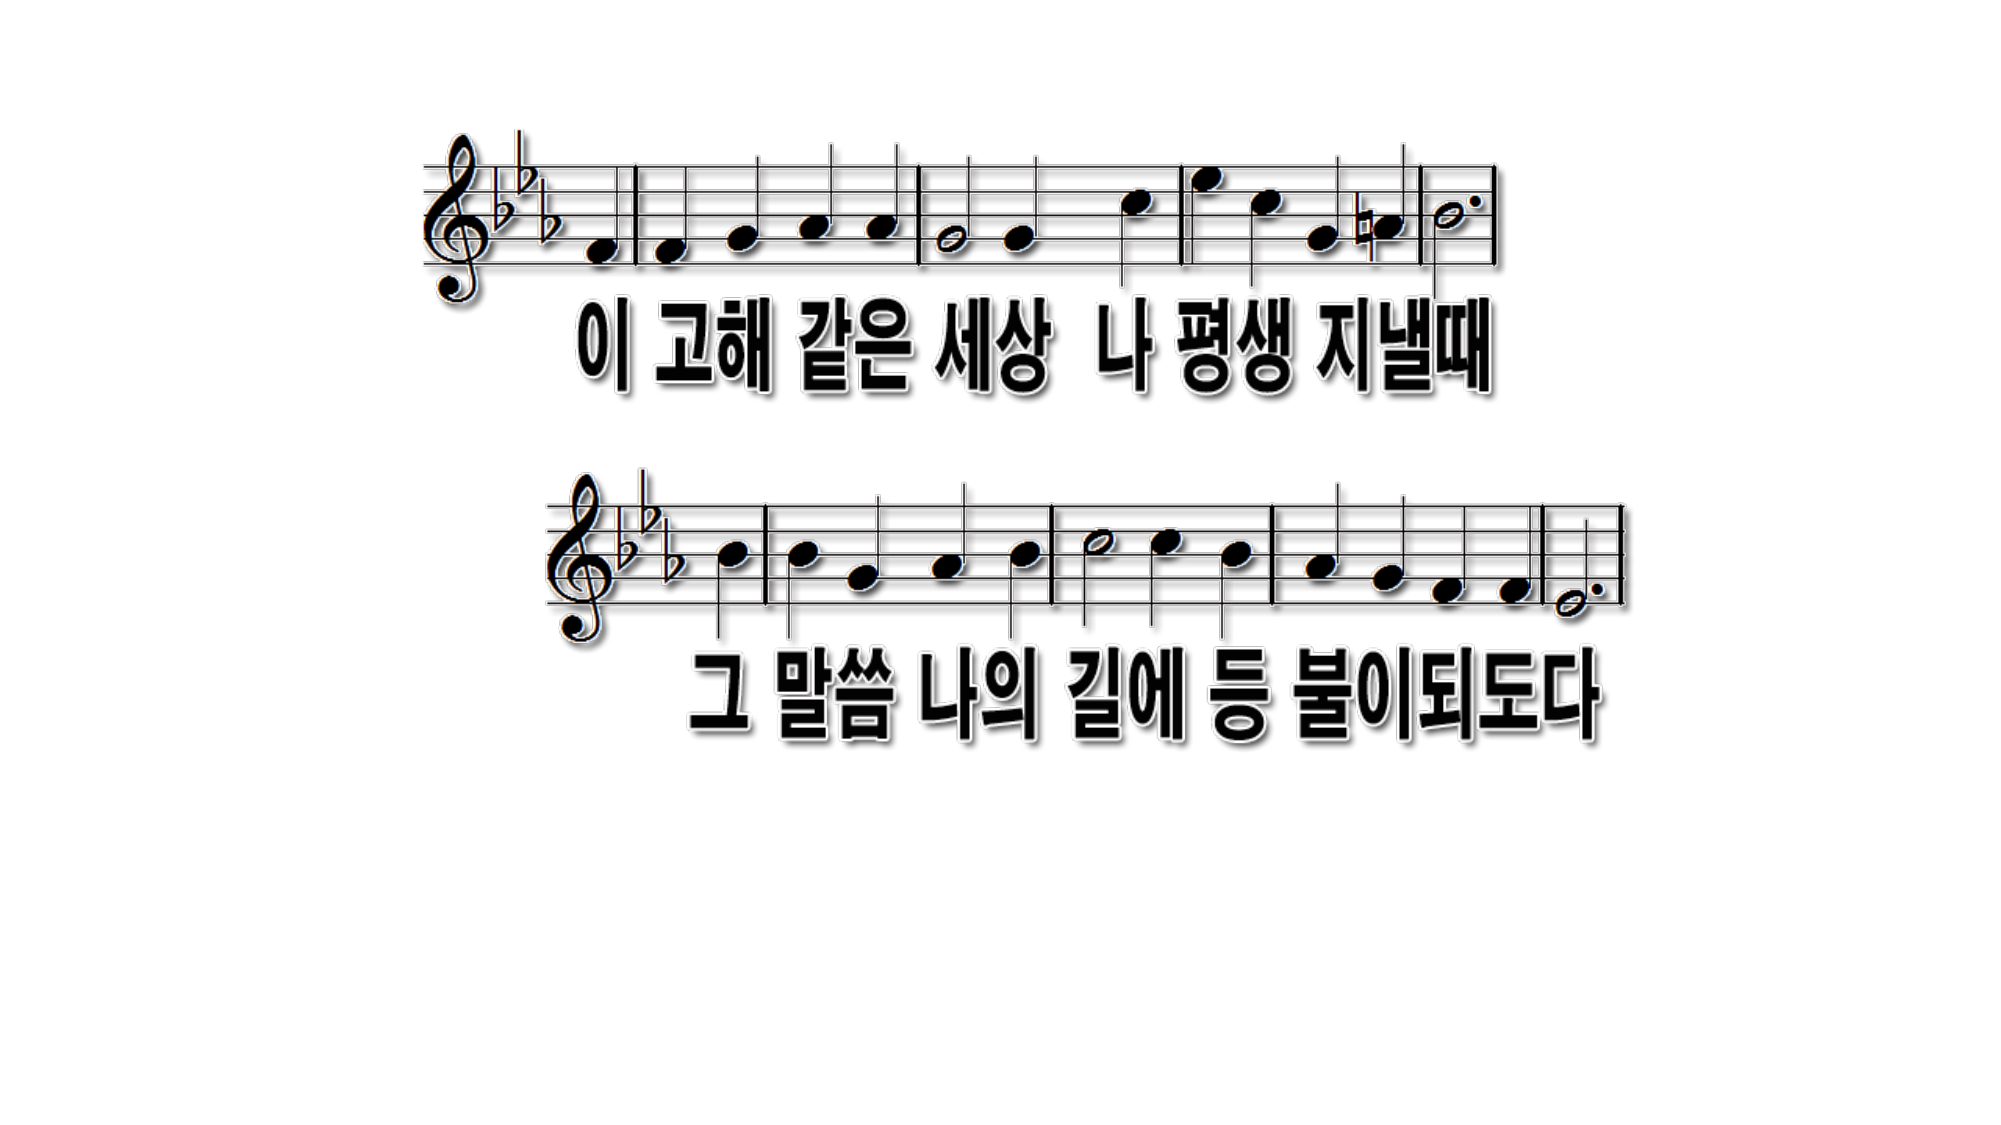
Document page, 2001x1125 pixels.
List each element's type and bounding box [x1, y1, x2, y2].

picture [249, 0, 1750, 815]
